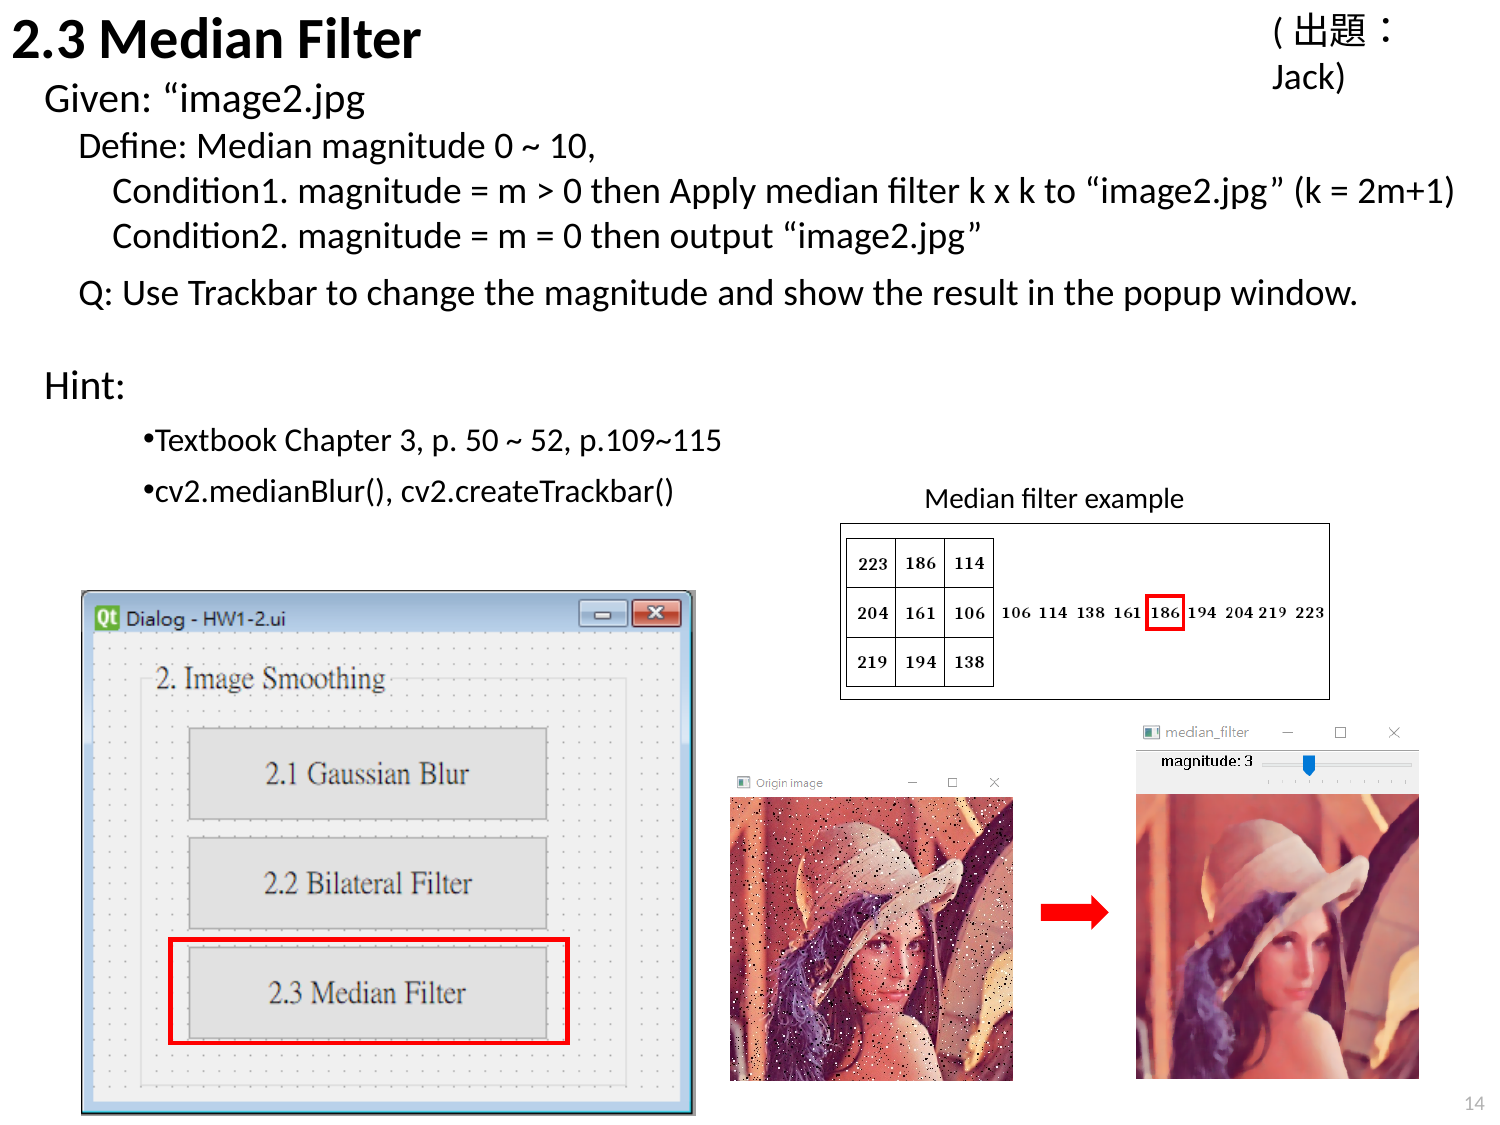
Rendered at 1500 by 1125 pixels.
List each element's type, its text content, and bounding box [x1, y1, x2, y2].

picture [840, 523, 1330, 700]
text_box Median filter example [909, 472, 1240, 523]
text_box [1040, 894, 1109, 930]
title 2.3 Median Filter [0, 0, 1257, 80]
text_box Given: “image2.jpg Define: Median magnitude 0 ~ 10, Condition1. magnitude = m > 0 then Apply median filter k x k to “image2.jpg” (k = 2m+1) Condition2. magnitude = m = 0 then output “image2.jpg” Q: Use Trackbar to change the magnitude and show the result in the popup window. Hint: Textbook Chapter 3, p. 50 ~ 52, p.109~115 cv2.medianBlur(), cv2.createTrackbar() [33, 80, 1500, 536]
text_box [81, 590, 696, 1116]
slide_number 14 [1162, 1079, 1500, 1125]
picture [1136, 716, 1419, 1079]
text_box (出題：Jack) [1257, 0, 1500, 105]
picture [730, 771, 1013, 1081]
